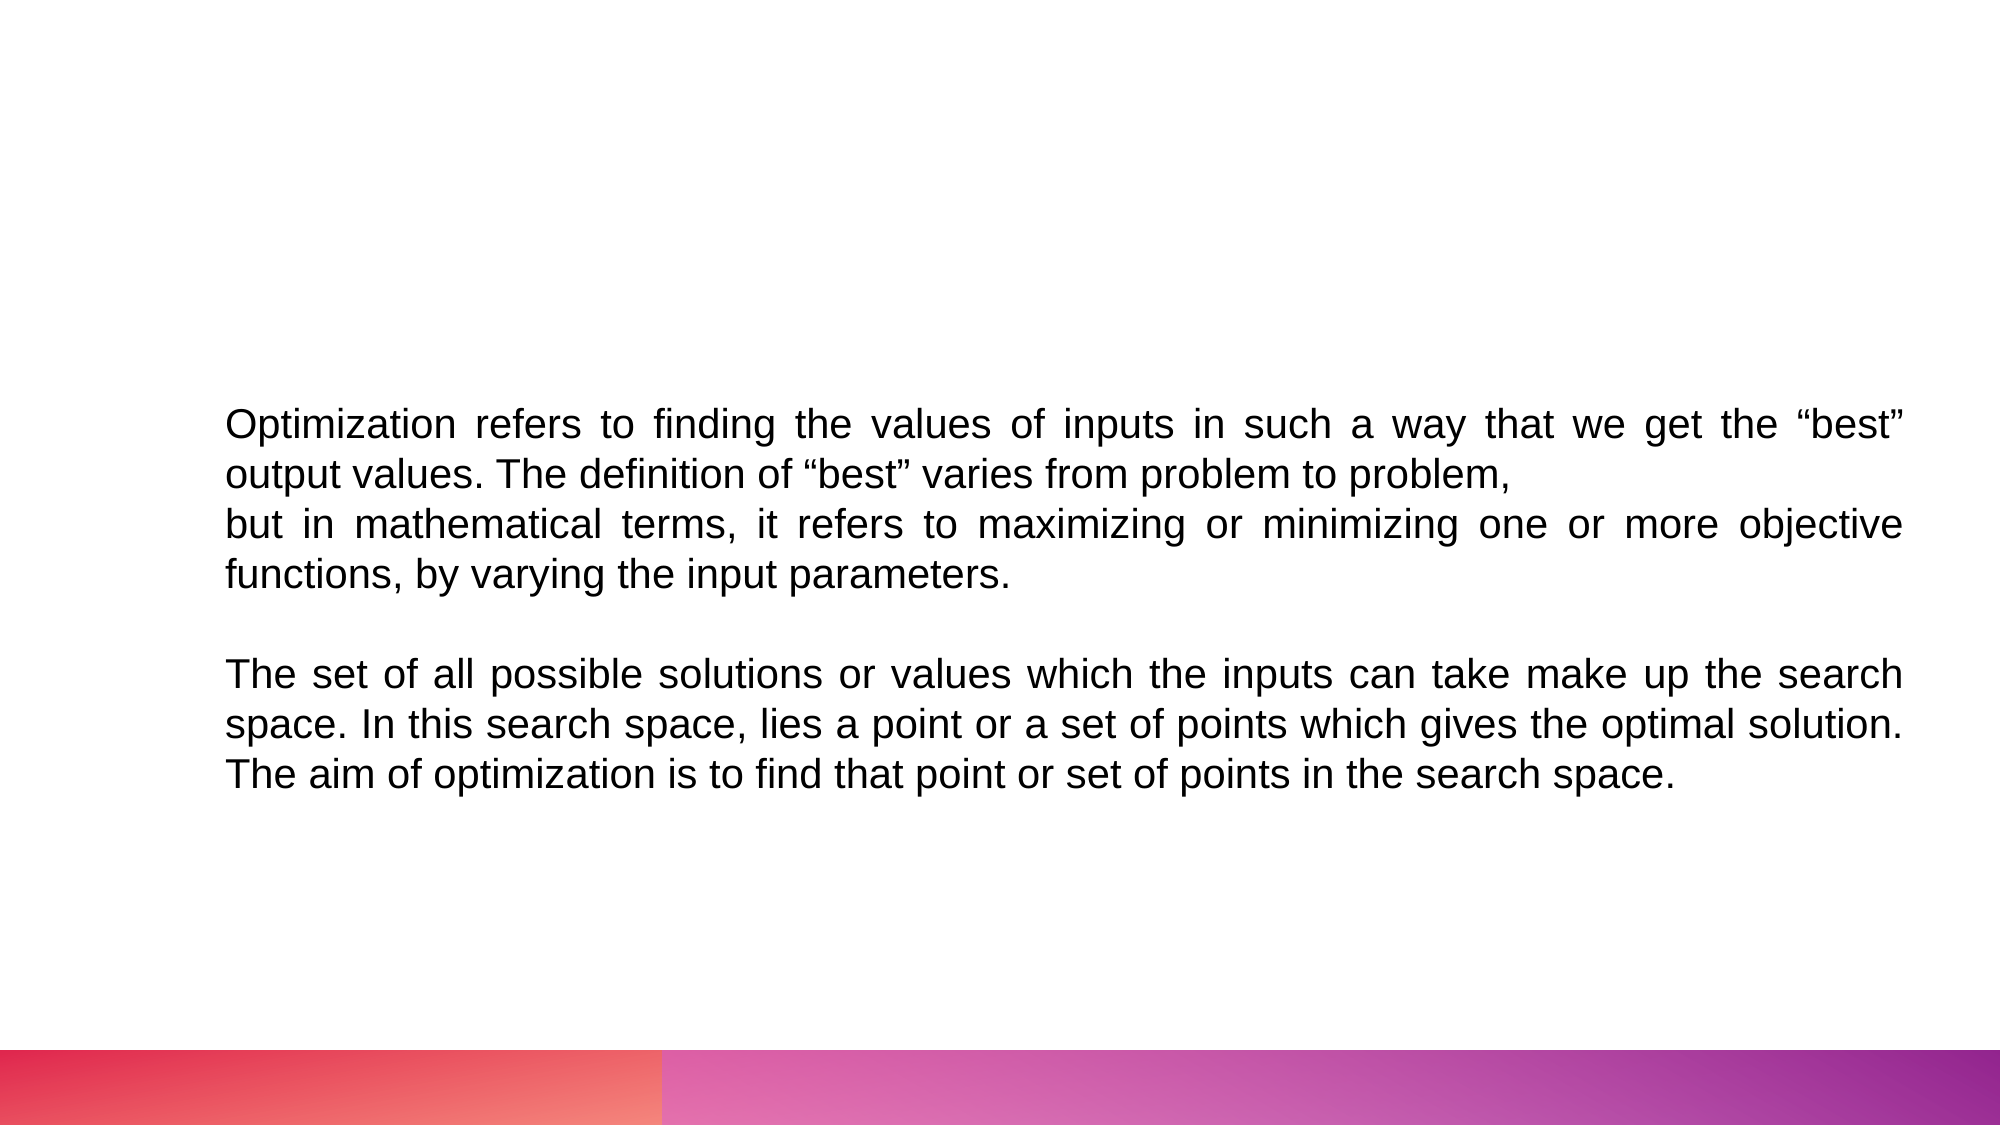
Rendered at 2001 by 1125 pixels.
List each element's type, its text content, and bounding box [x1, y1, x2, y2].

list Optimization refers to finding the values of inputs in such a way that we get the “best” output values. The definition of “best” varies from problem to problem, but in mathematical terms, it refers to maximizing or minimizing one or more objective functions, by varying the input parameters. The set of all possible solutions or values which the inputs can take make up the search space. In this search space, lies a point or a set of points which gives the optimal solution. The aim of optimization is to find that point or set of points in the search space. [225, 346, 1905, 996]
